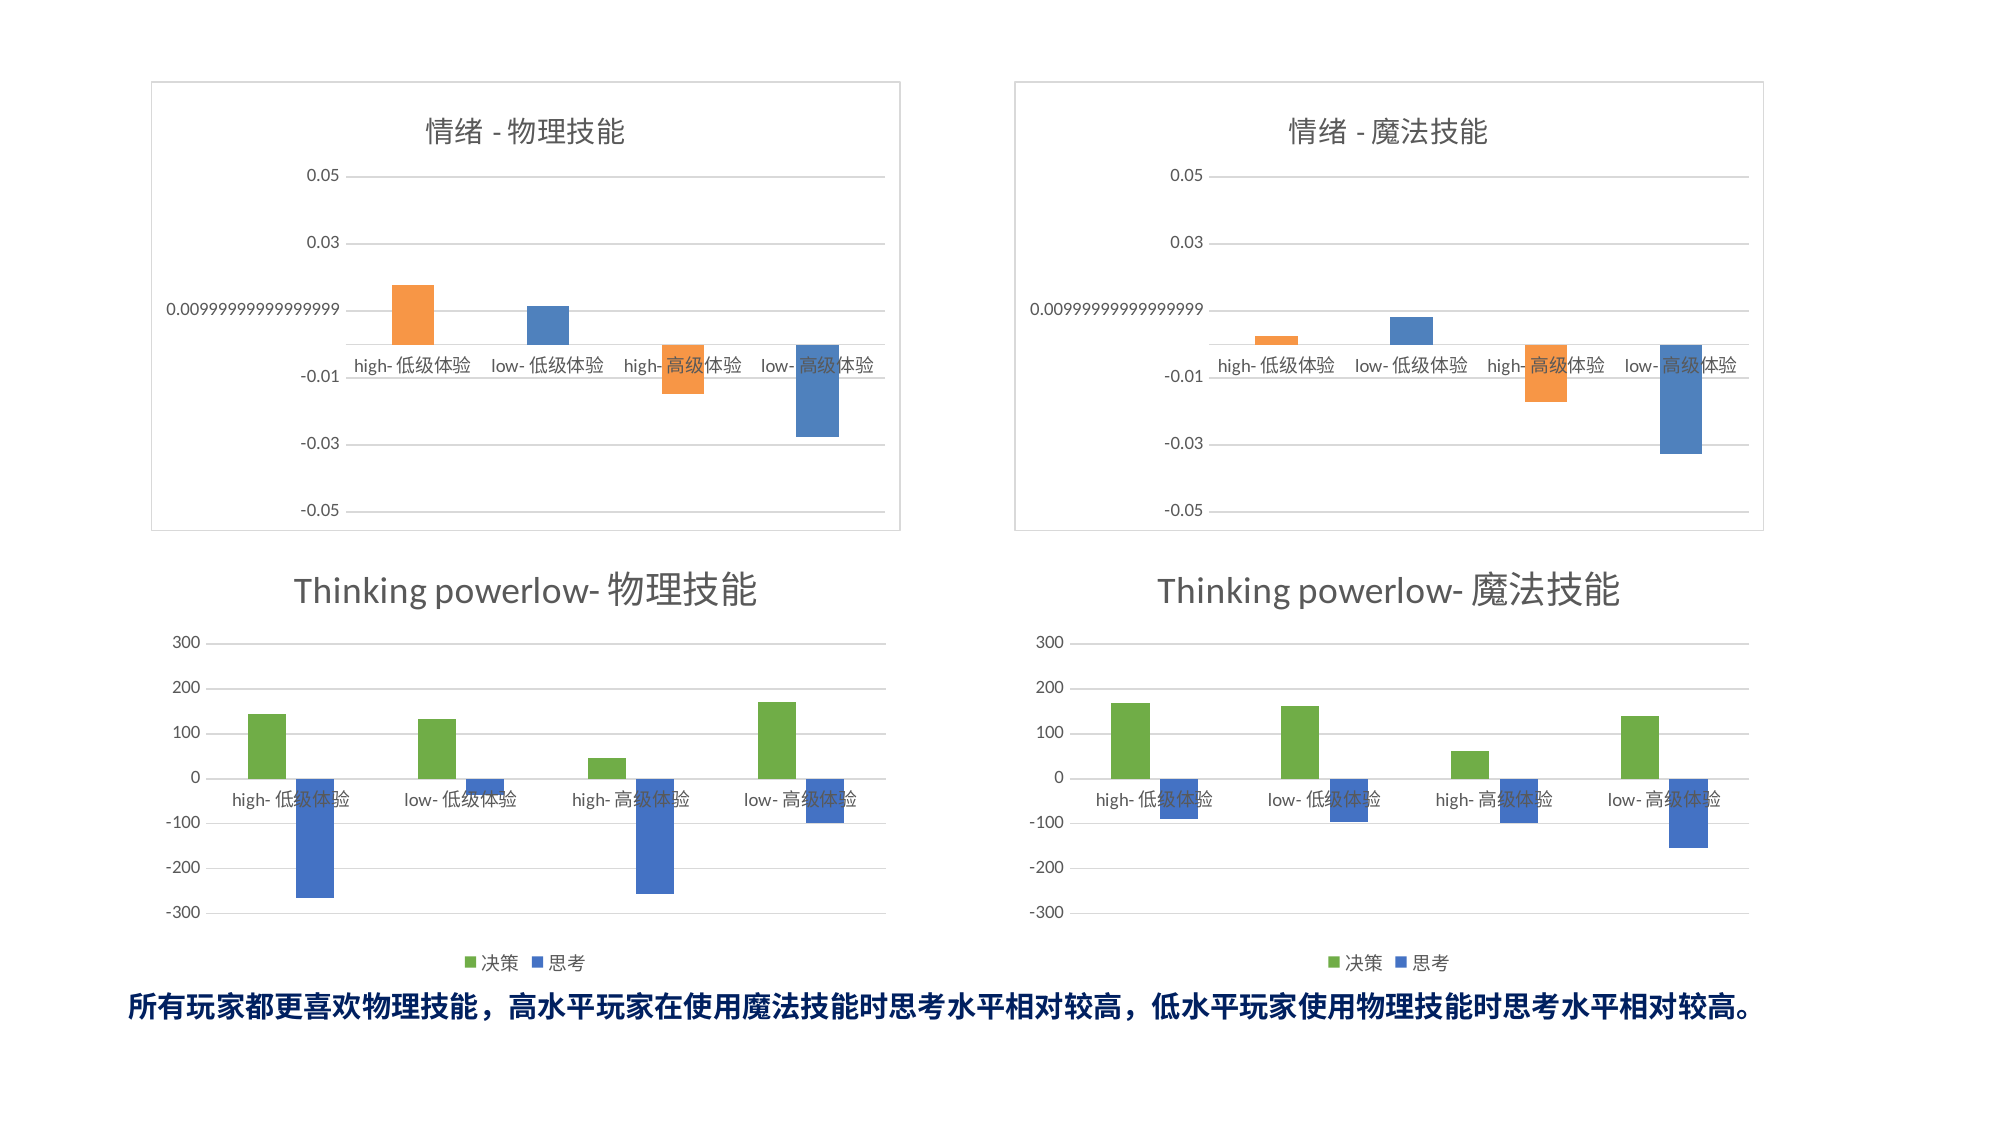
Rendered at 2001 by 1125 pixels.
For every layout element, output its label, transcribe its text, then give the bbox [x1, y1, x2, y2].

chart [150, 81, 901, 982]
text_box 所有玩家都更喜欢物理技能，高水平玩家在使用魔法技能时思考水平相对较高，低水平玩家使用物理技能时思考水平相对较高。 [113, 981, 1916, 1032]
chart [1014, 81, 1765, 982]
